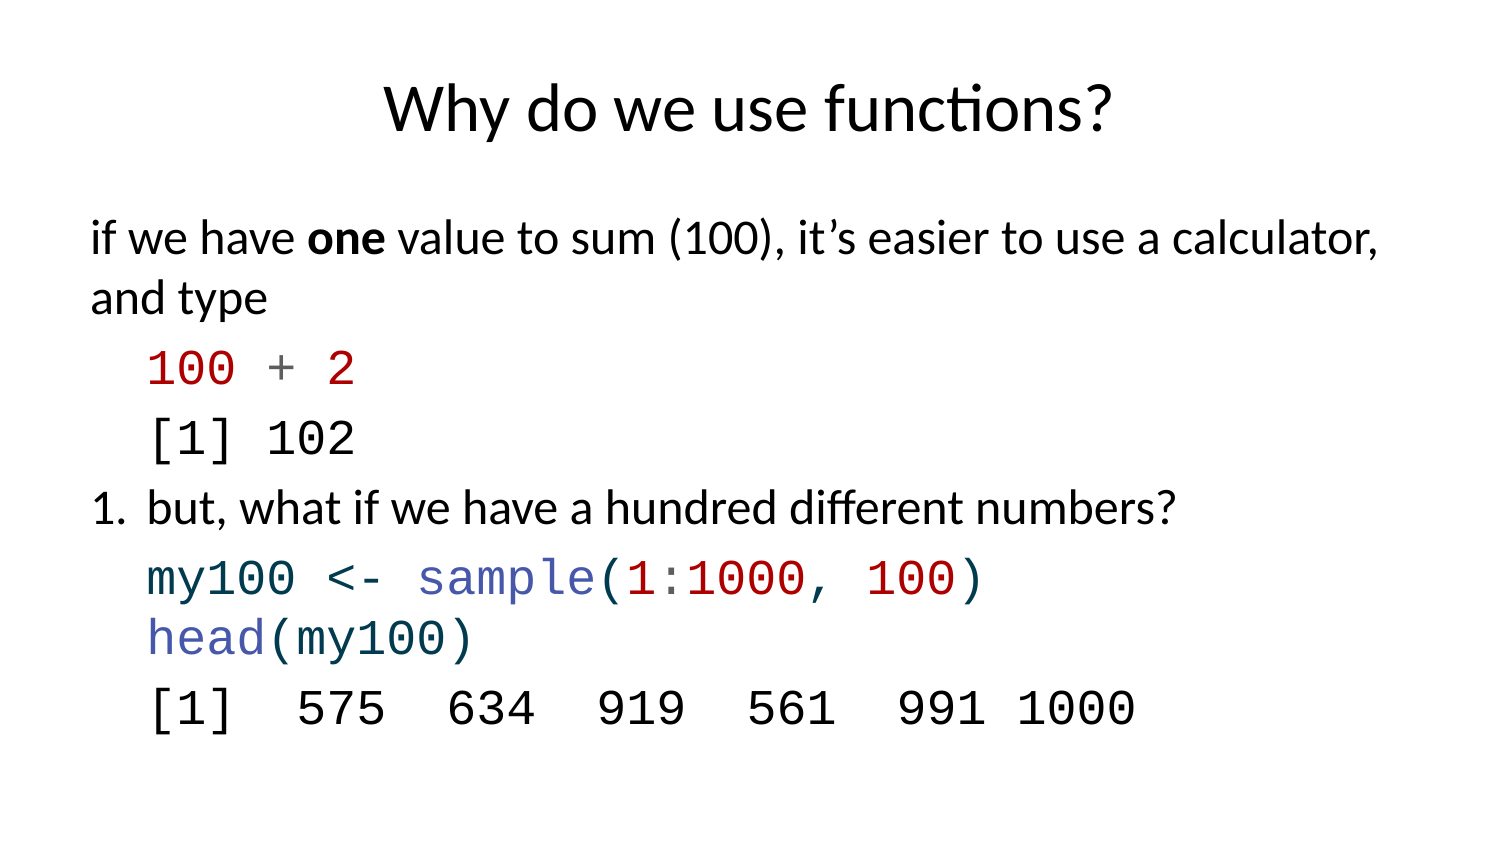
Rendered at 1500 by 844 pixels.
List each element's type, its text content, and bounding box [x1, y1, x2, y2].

title Why do we use functions? [75, 33, 1425, 175]
list if we have one value to sum (100), it’s easier to use a calculator, and type 100 + 2 [1] 102 but, what if we have a hundred different numbers? my100 <- sample(1:1000, 100) head(my100) [1] 575 634 919 561 991 1000 [75, 196, 1425, 754]
